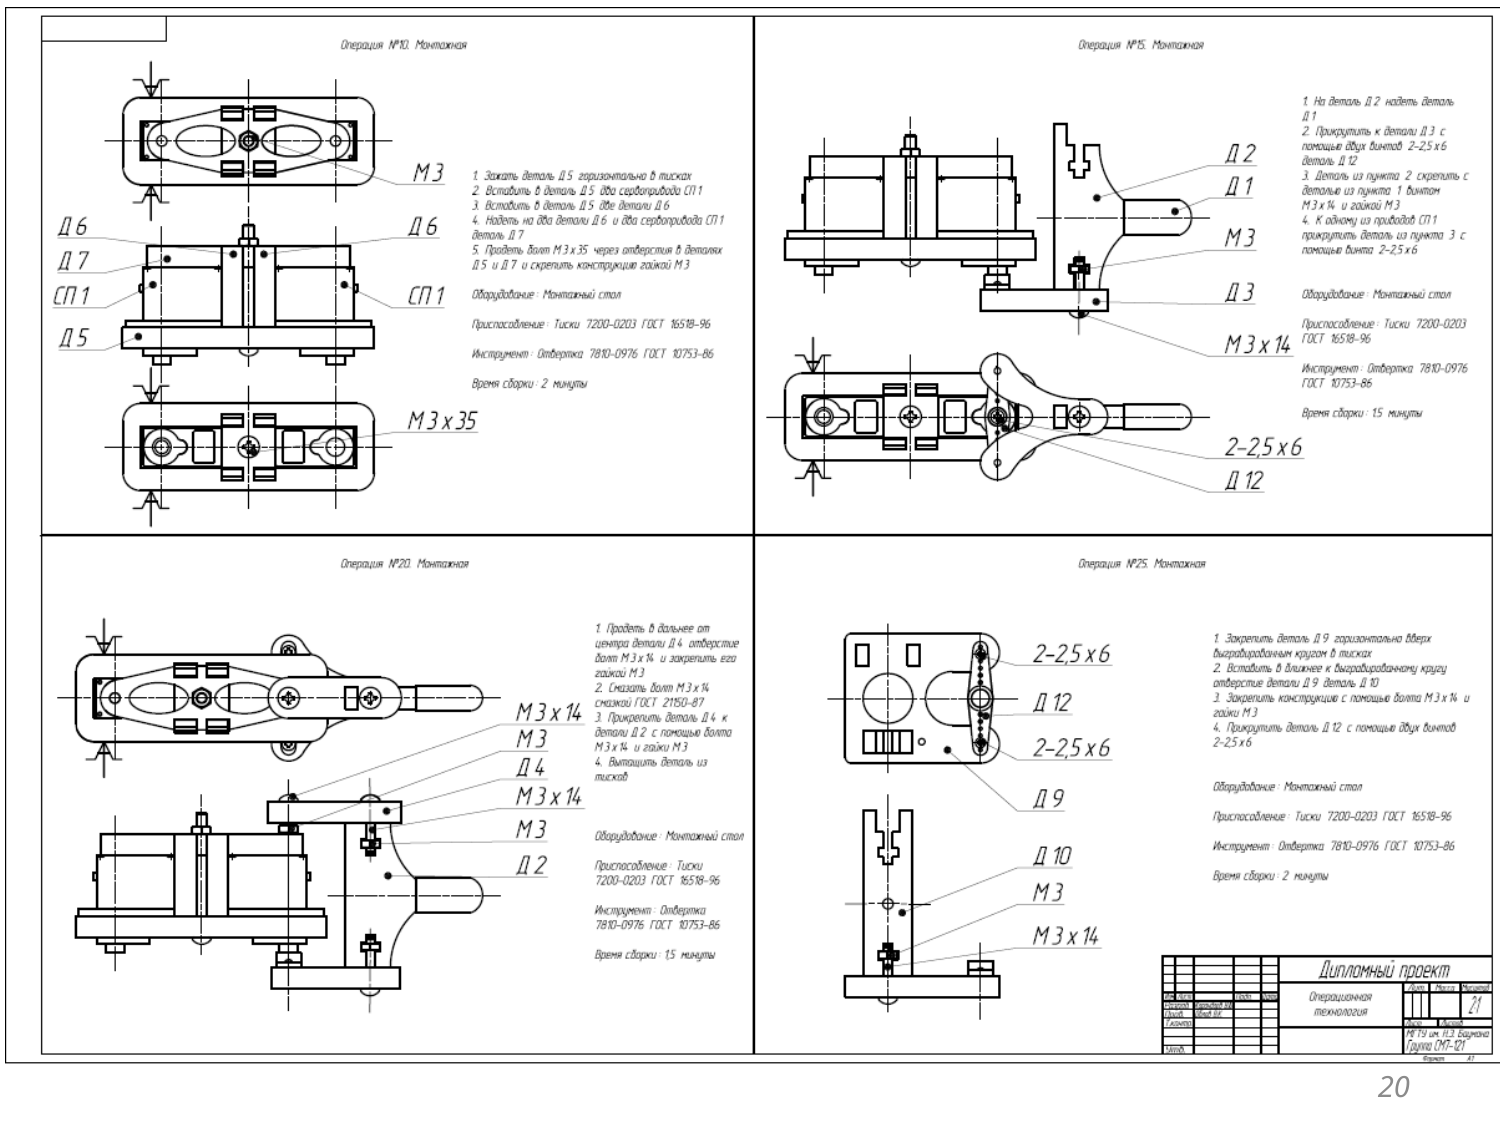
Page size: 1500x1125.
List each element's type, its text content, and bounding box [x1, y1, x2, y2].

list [5, 6, 1500, 1067]
slide_number 20 [1074, 1074, 1425, 1119]
